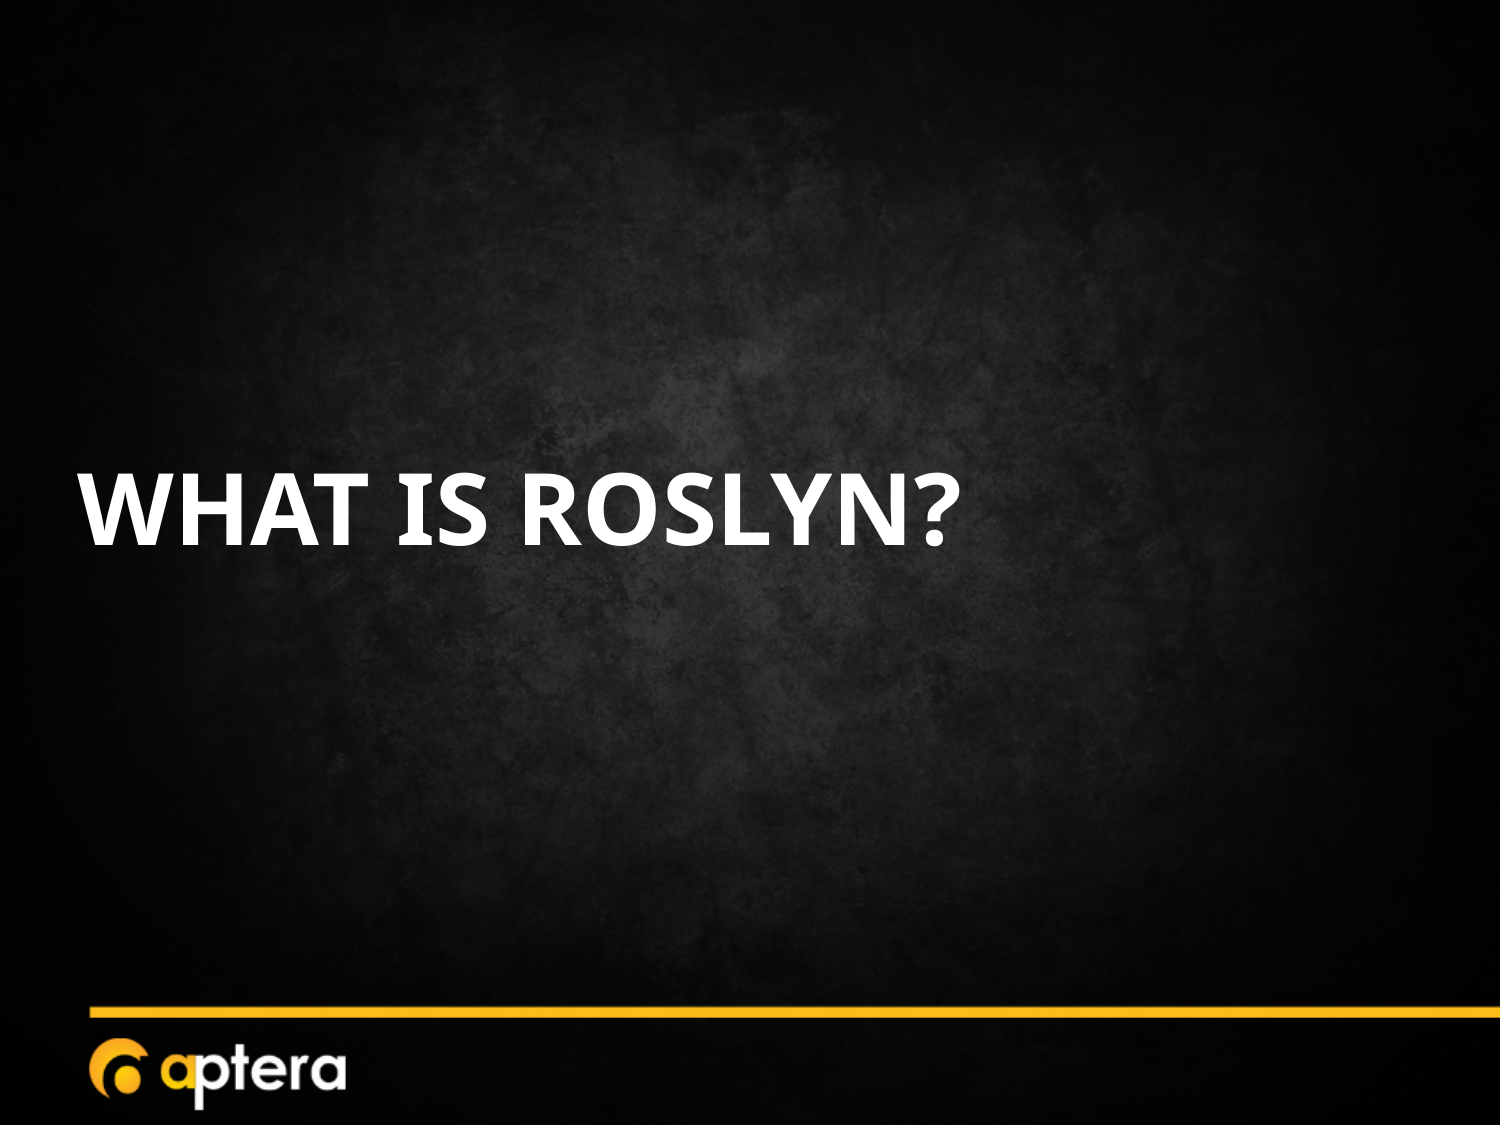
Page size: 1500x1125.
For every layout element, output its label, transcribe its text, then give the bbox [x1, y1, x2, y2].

list WHAT IS ROSLYN? [62, 437, 1413, 575]
picture [0, 0, 1500, 1125]
